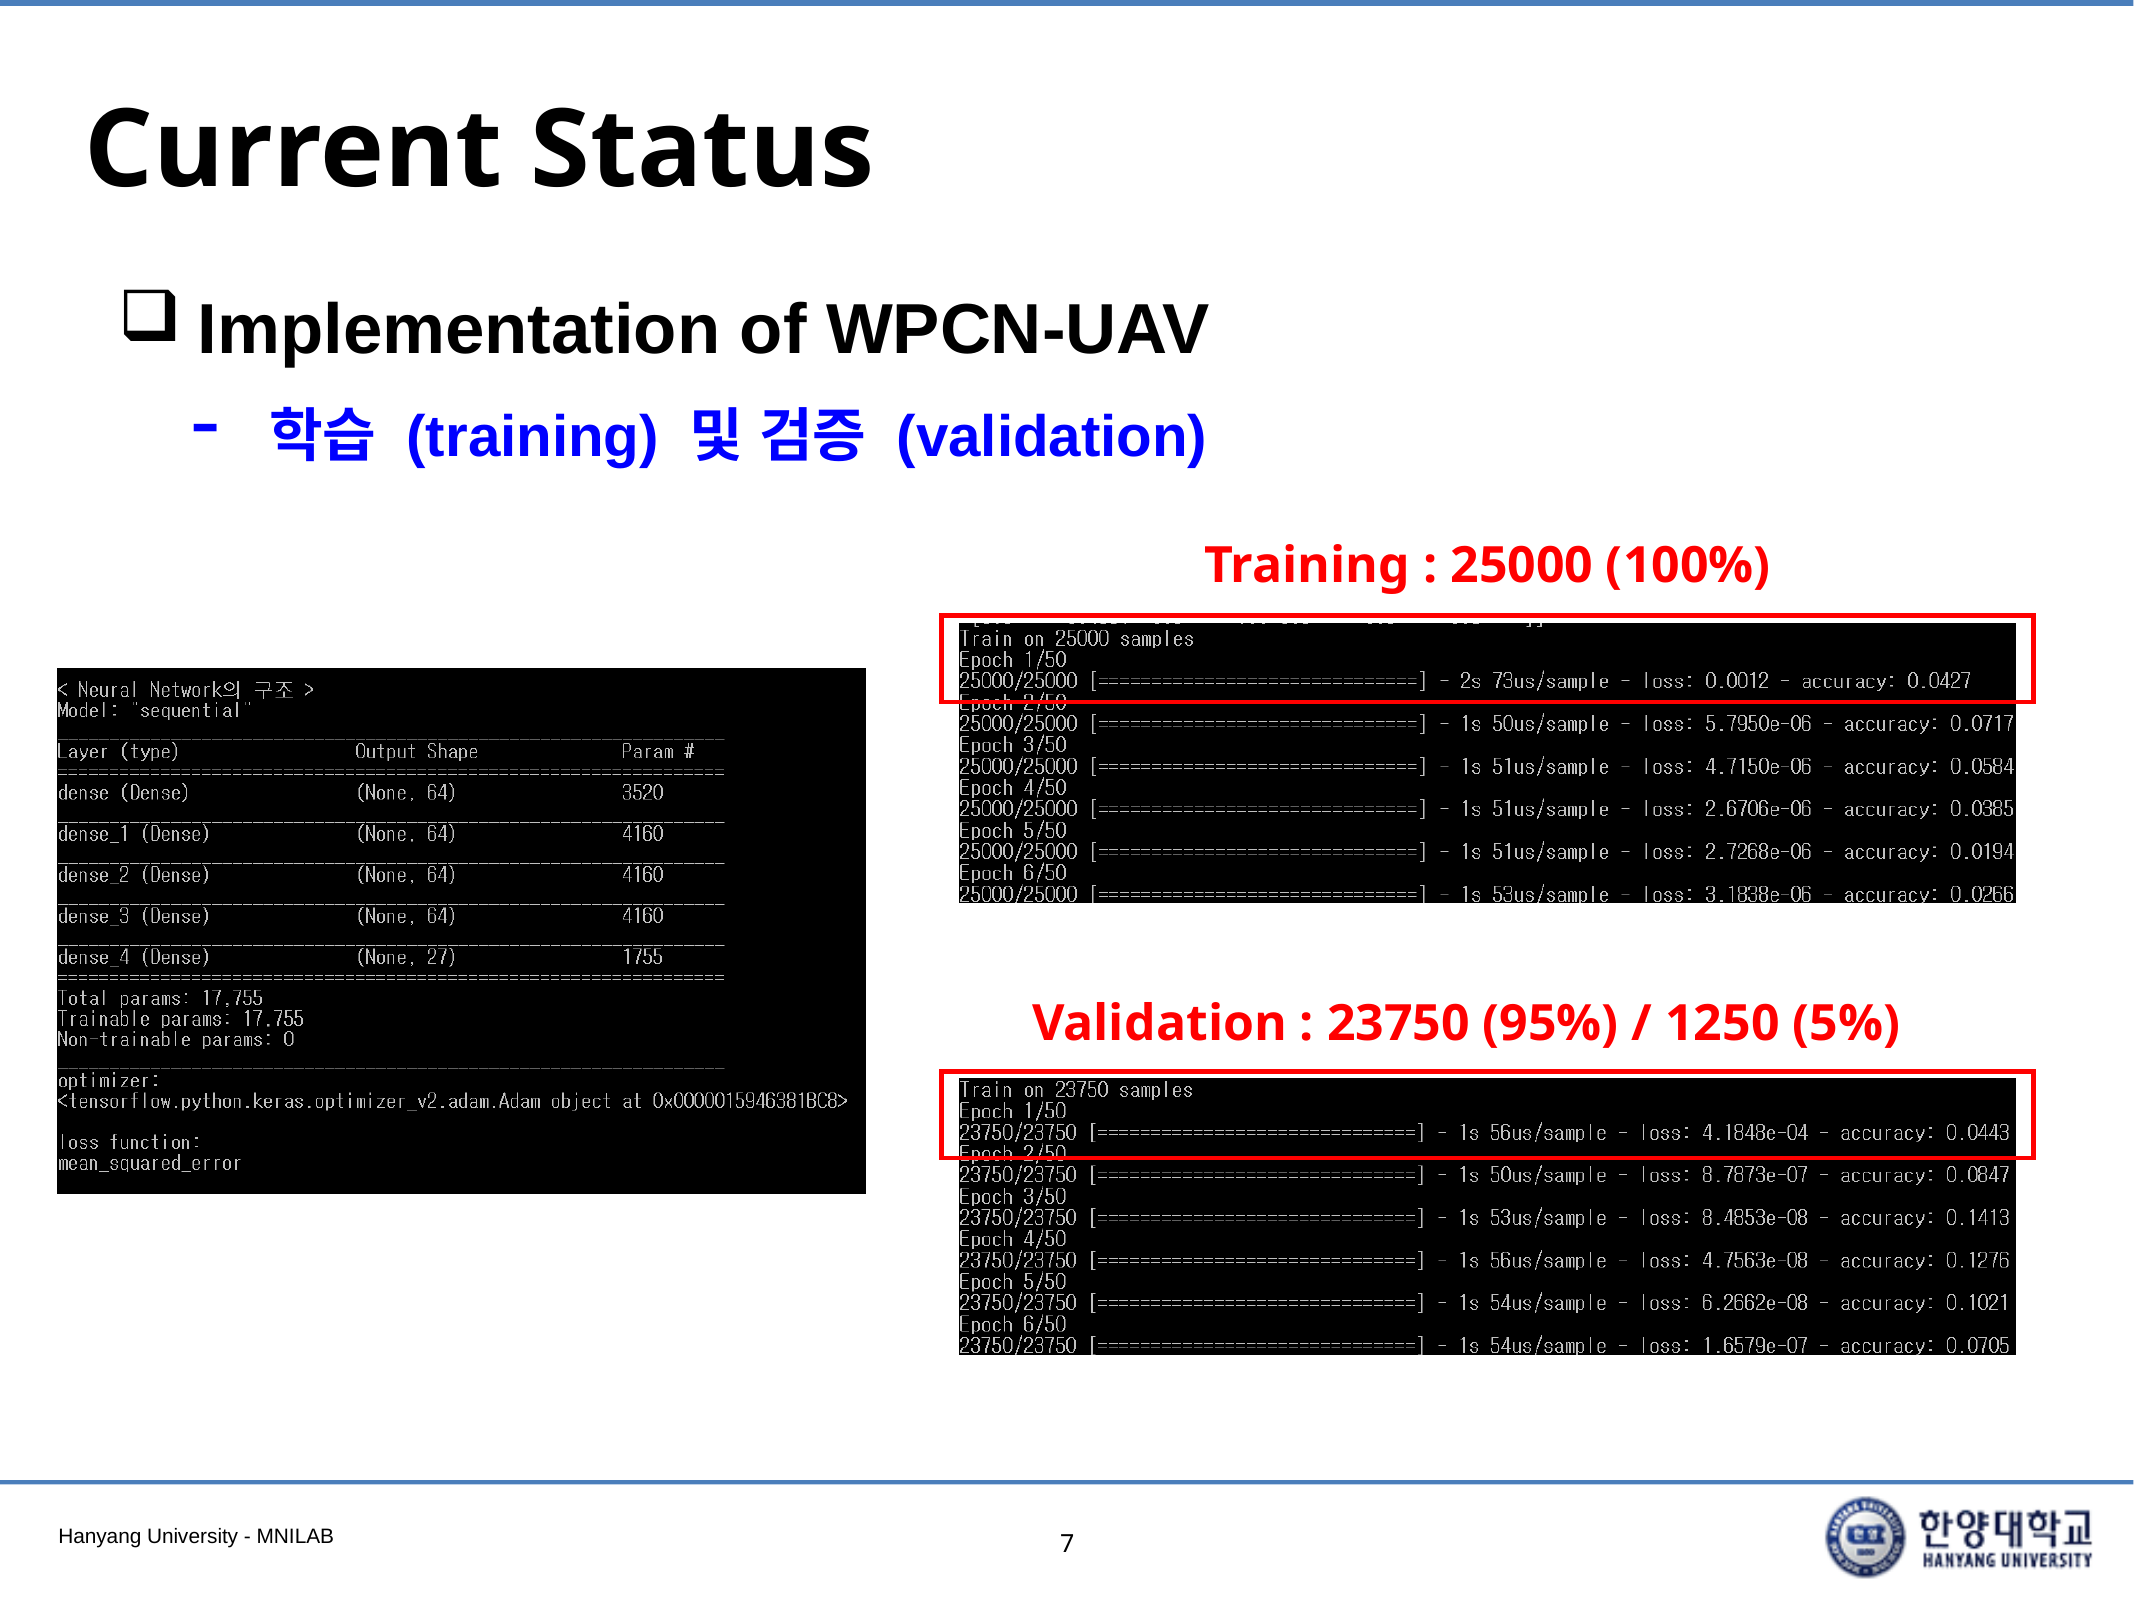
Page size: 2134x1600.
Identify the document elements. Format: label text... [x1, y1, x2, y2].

slide_number 7 [1037, 1518, 1098, 1567]
picture [1797, 1495, 2128, 1581]
text_box [941, 1071, 2034, 1159]
text_box Training : 25000 (100%) [1195, 524, 1780, 602]
picture [959, 1078, 2016, 1355]
picture [56, 668, 867, 1195]
text_box [941, 615, 2034, 703]
title Current Status [75, 41, 2058, 245]
picture [959, 622, 2016, 903]
text_box Validation : 23750 (95%) / 1250 (5%) [1023, 982, 1909, 1059]
list Implementation of WPCN-UAV 학습 (training) 및 검증 (validation) [109, 256, 2113, 624]
